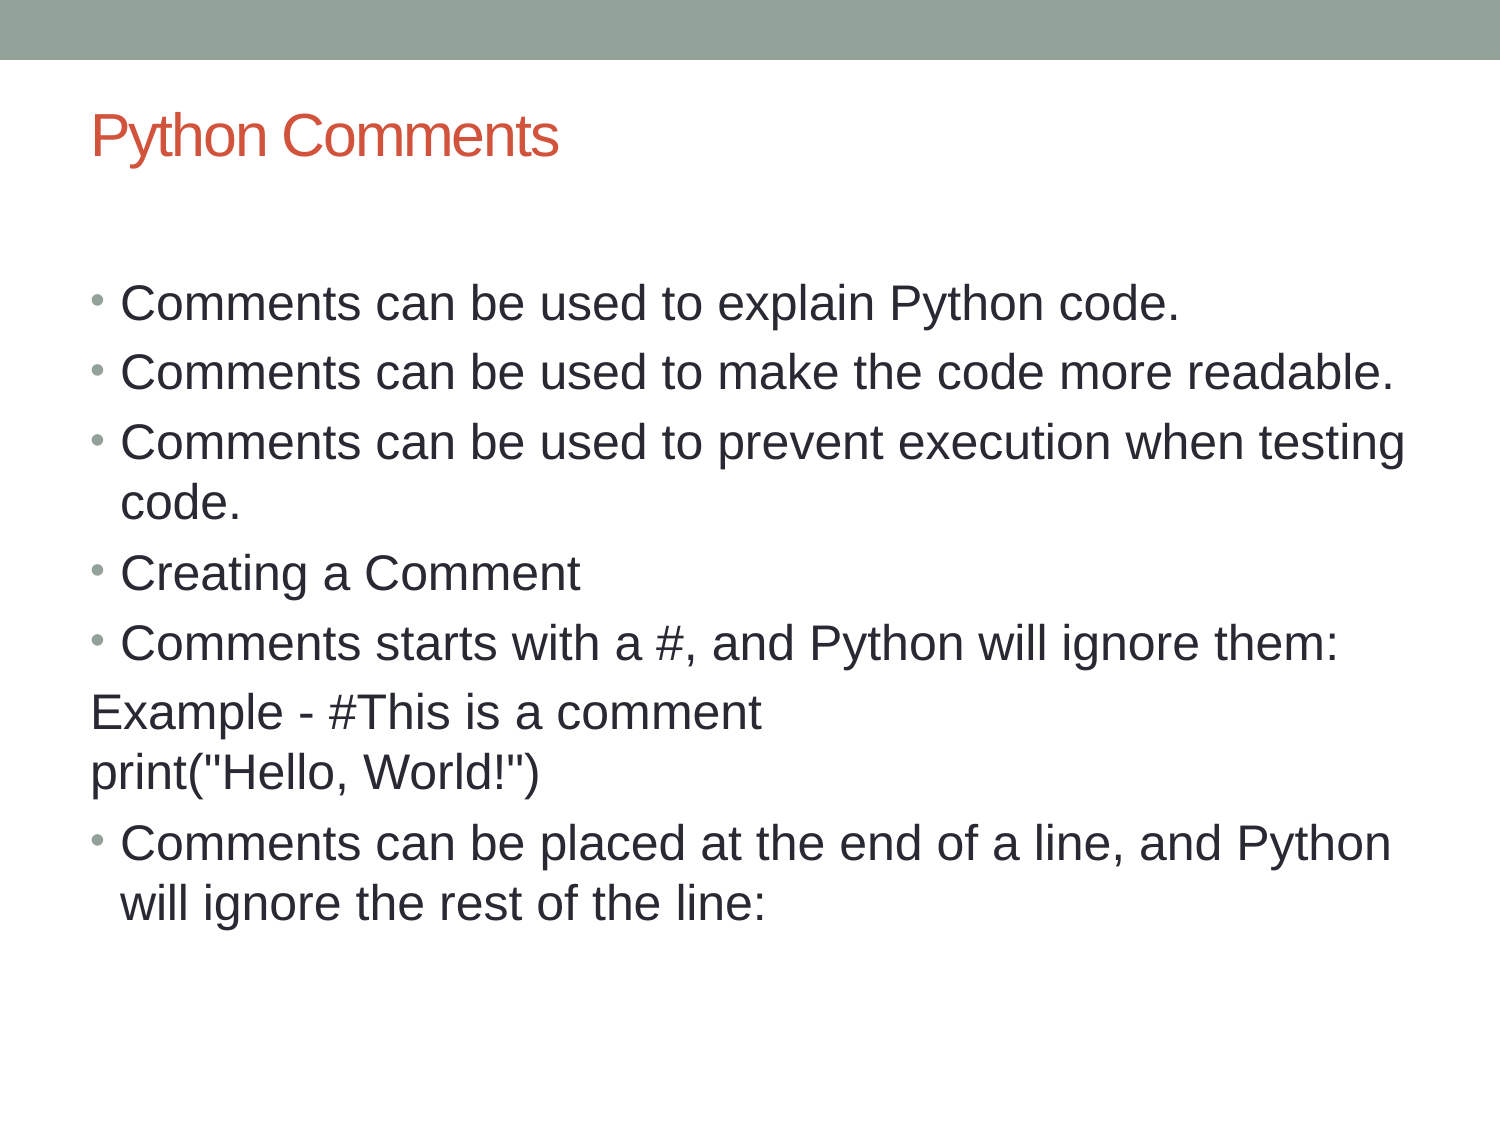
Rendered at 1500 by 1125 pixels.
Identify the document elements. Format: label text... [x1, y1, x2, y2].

list Comments can be used to explain Python code. Comments can be used to make the code more readable. Comments can be used to prevent execution when testing code. Creating a Comment Comments starts with a #, and Python will ignore them: Example - #This is a comment print("Hello, World!") Comments can be placed at the end of a line, and Python will ignore the rest of the line: [75, 262, 1425, 1063]
title Python Comments [75, 87, 1425, 250]
